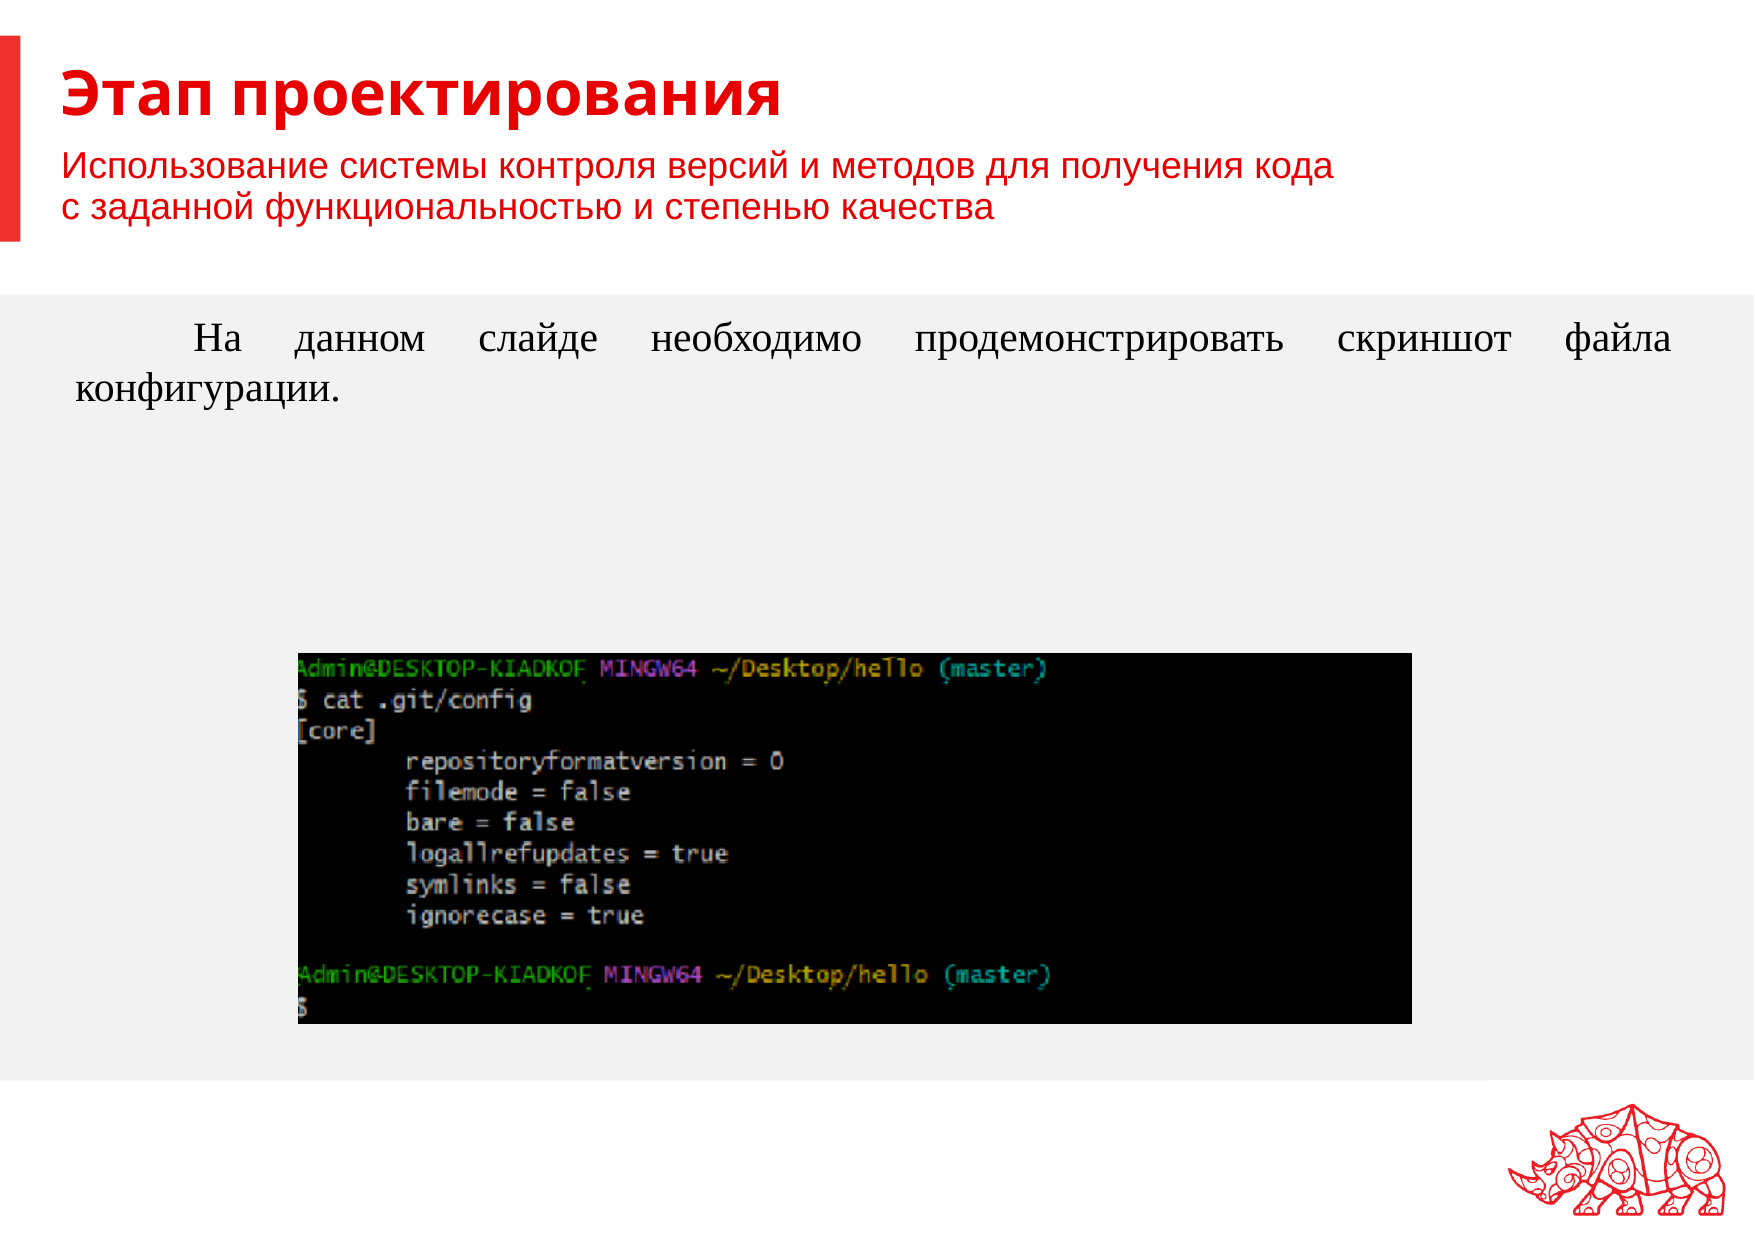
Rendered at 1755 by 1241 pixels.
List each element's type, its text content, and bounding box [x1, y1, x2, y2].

picture [298, 652, 1412, 1024]
text_box На данном слайде необходимо продемонстрировать скриншот файла конфигурации. [60, 302, 1687, 418]
picture [1487, 1080, 1755, 1229]
title Этап проектирования [60, 0, 1650, 200]
list Использование системы контроля версий и методов для получения кода с заданной функциональностью и степенью качества [44, 72, 1370, 236]
